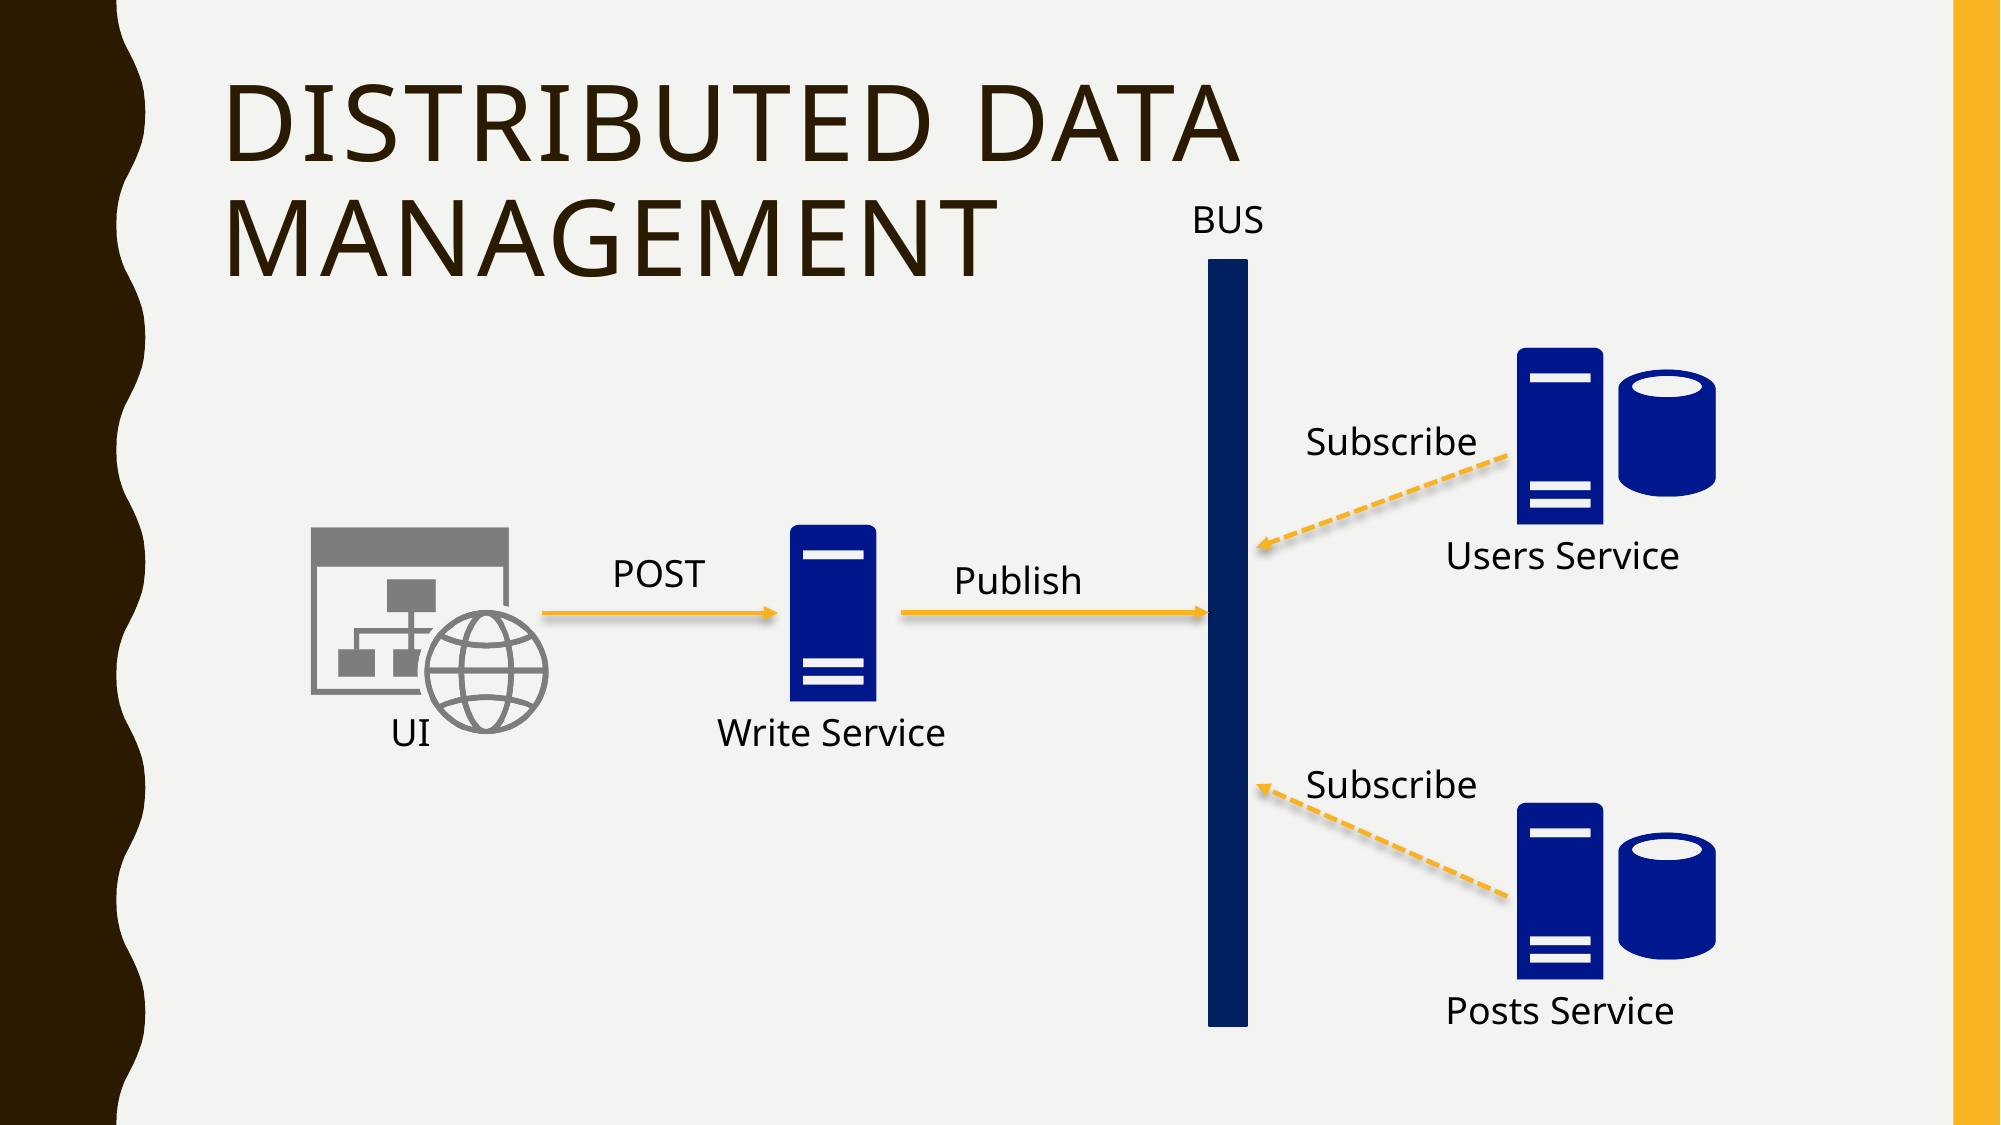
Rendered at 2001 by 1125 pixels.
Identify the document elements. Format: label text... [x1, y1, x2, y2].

picture [304, 505, 555, 756]
text_box Users Service [1430, 524, 1719, 585]
text_box UI [266, 701, 555, 762]
picture [744, 524, 922, 702]
picture [1471, 347, 1731, 525]
title Distributed Data Management [205, 62, 1875, 308]
text_box Posts Service [1430, 979, 1719, 1040]
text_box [1256, 753, 1508, 897]
text_box Write Service [687, 701, 976, 762]
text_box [901, 549, 1210, 613]
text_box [1256, 410, 1508, 548]
text_box POST [597, 542, 728, 603]
picture [1471, 802, 1731, 980]
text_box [1171, 188, 1284, 1026]
